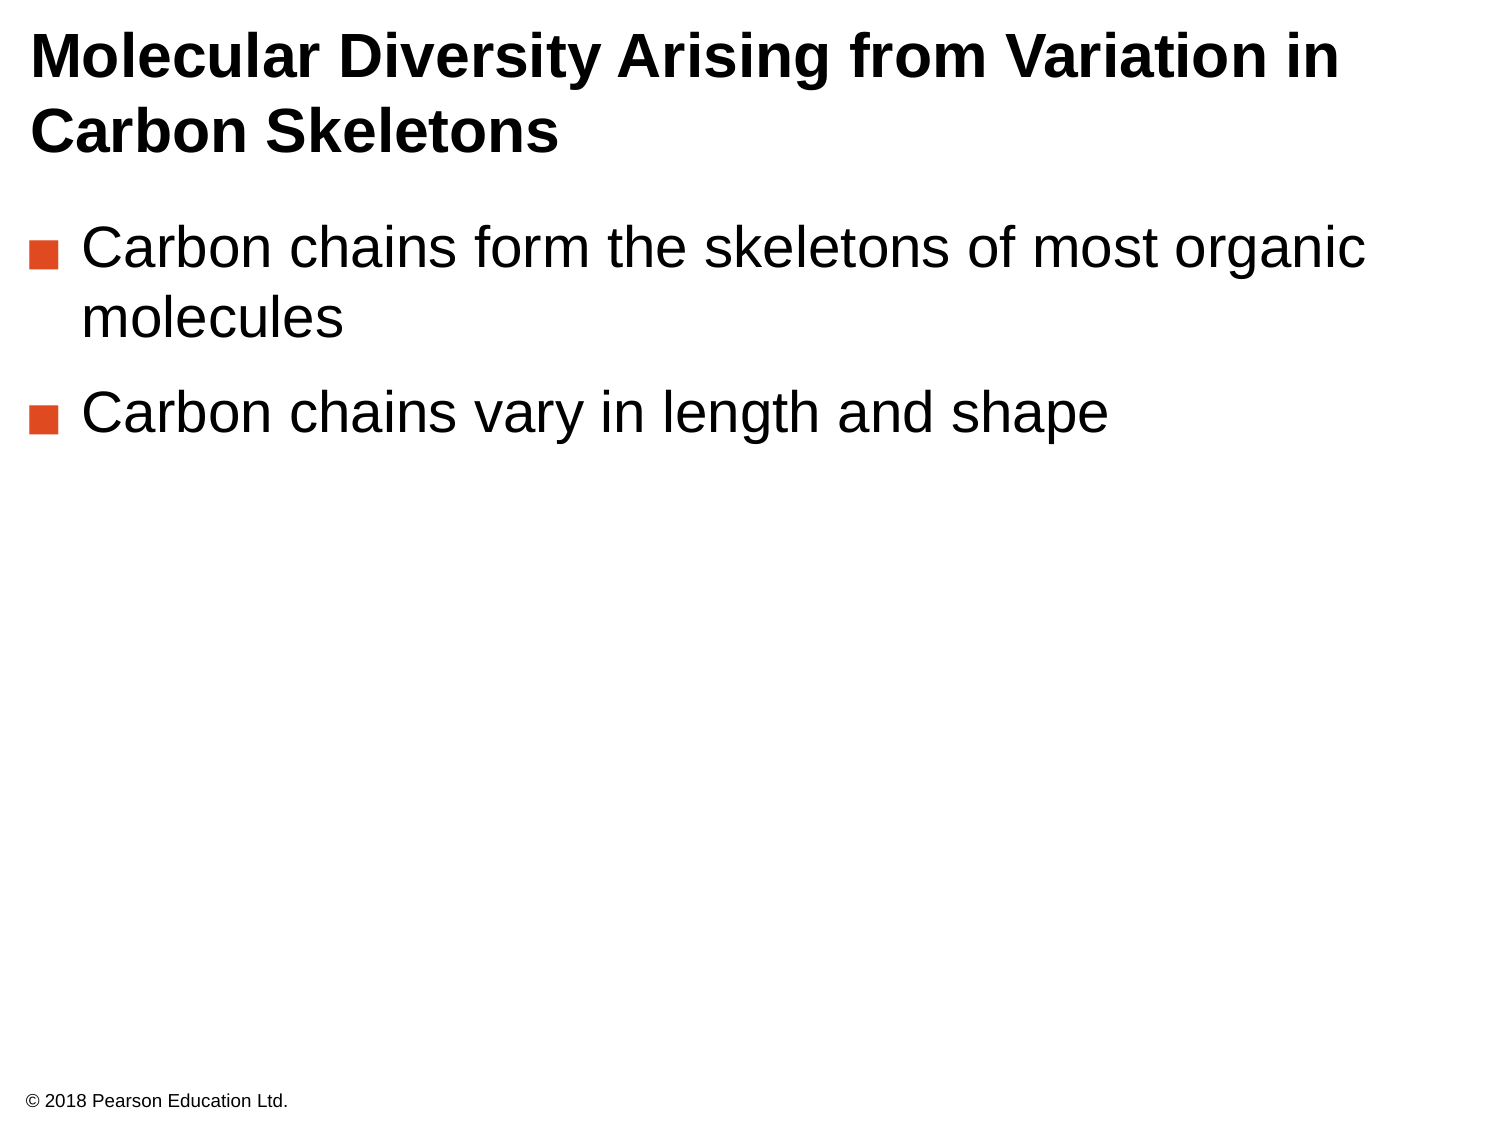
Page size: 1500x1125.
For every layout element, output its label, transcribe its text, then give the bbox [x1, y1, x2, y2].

title Molecular Diversity Arising from Variation in Carbon Skeletons [0, 0, 1500, 182]
list Carbon chains form the skeletons of most organic molecules Carbon chains vary in length and shape [24, 208, 1475, 1065]
footer © 2018 Pearson Education Ltd. [10, 1080, 518, 1119]
